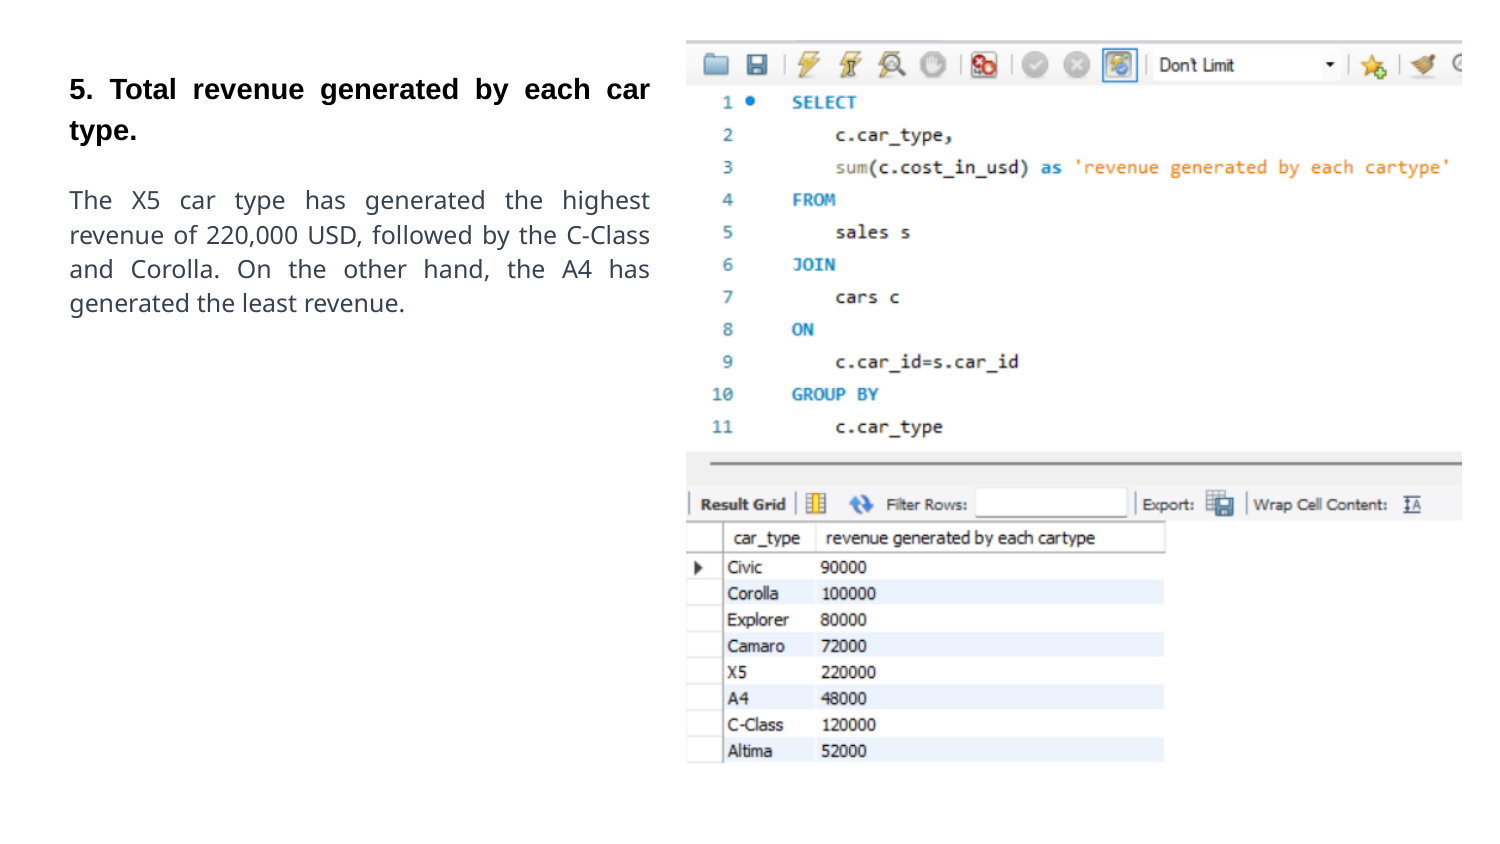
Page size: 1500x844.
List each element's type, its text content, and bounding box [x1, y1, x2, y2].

picture [686, 40, 1462, 804]
list 5. Total revenue generated by each car type. The X5 car type has generated the highest revenue of 220,000 USD, followed by the C-Class and Corolla. On the other hand, the A4 has generated the least revenue. [54, 50, 666, 509]
